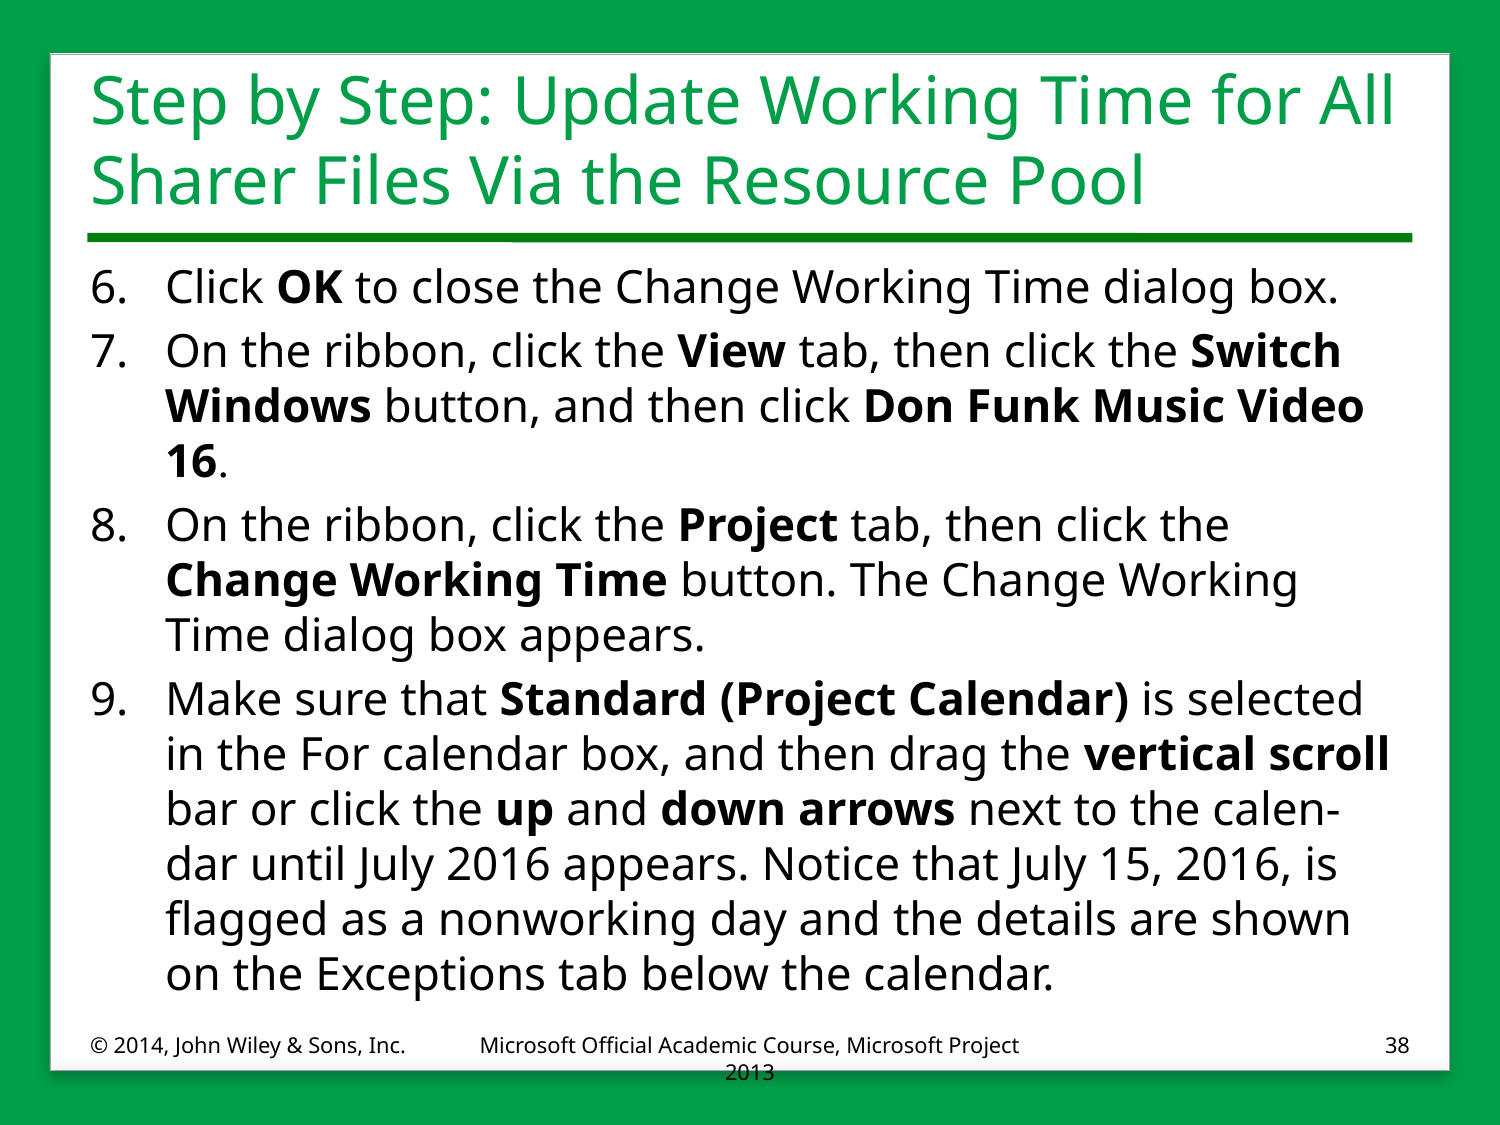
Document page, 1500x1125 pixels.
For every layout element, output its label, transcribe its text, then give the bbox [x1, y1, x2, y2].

slide_number © 2014, John Wiley & Sons, Inc. [74, 1024, 426, 1103]
slide_number 38 [1074, 1024, 1426, 1103]
list 6. Click OK to close the Change Working Time dialog box. 7. On the ribbon, click the View tab, then click the Switch Windows button, and then click Don Funk Music Video 16. 8. On the ribbon, click the Project tab, then click the Change Working Time button. The Change Working Time dialog box appears. 9. Make sure that Standard (Project Calendar) is selected in the For calendar box, and then drag the vertical scroll bar or click the up and down arrows next to the calen- dar until July 2016 appears. Notice that July 15, 2016, is flagged as a nonworking day and the details are shown on the Exceptions tab below the calendar. [75, 249, 1425, 1063]
title Step by Step: Update Working Time for All Sharer Files Via the Resource Pool [74, 74, 1426, 226]
footer Microsoft Official Academic Course, Microsoft Project 2013 [449, 1024, 1051, 1103]
